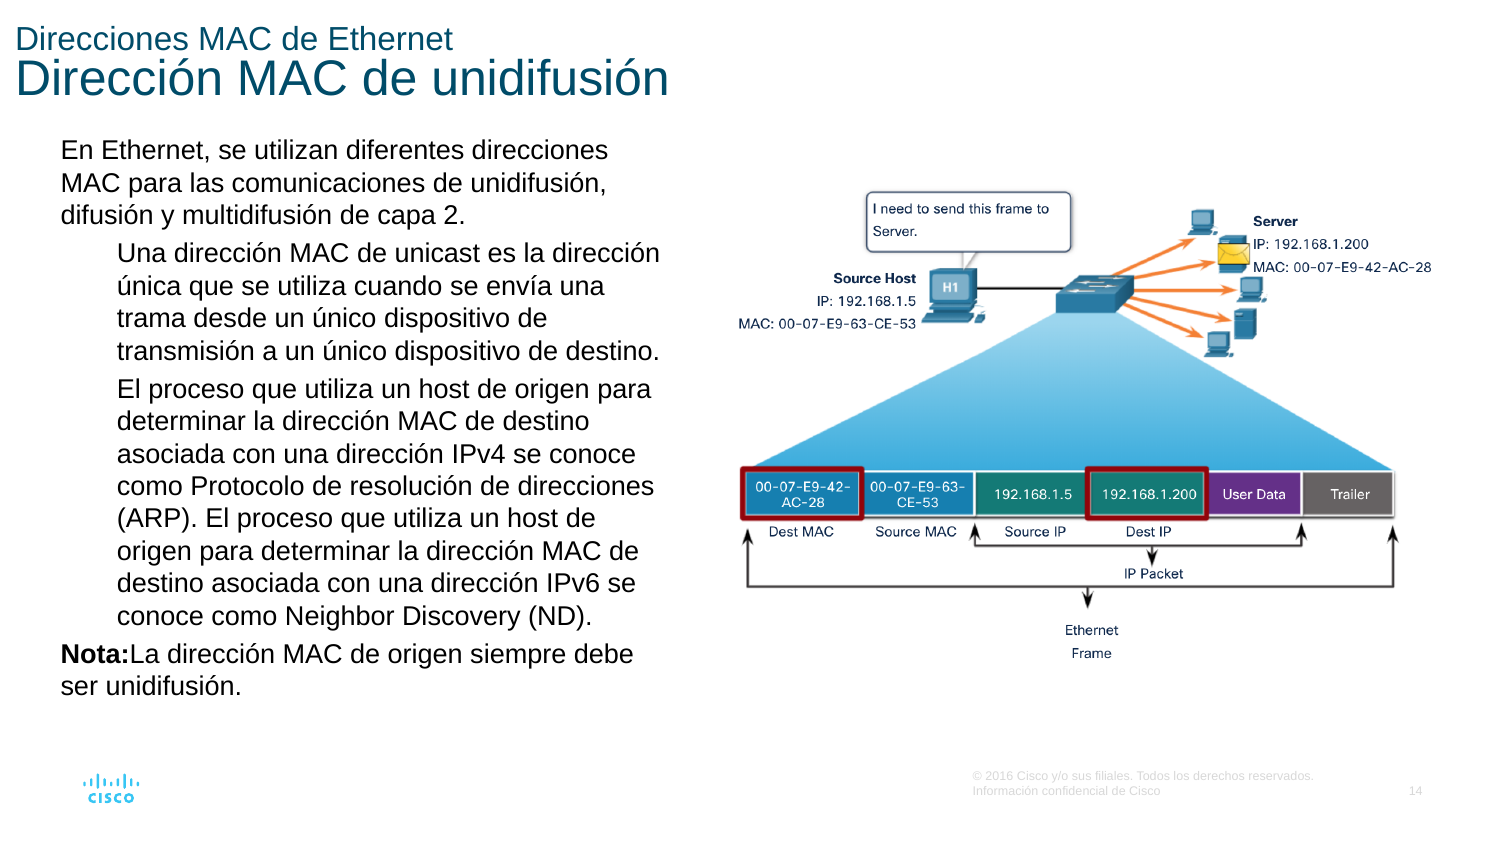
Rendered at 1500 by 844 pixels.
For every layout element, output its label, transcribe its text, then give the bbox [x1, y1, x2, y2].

list En Ethernet, se utilizan diferentes direcciones MAC para las comunicaciones de unidifusión, difusión y multidifusión de capa 2. Una dirección MAC de unicast es la dirección única que se utiliza cuando se envía una trama desde un único dispositivo de transmisión a un único dispositivo de destino. El proceso que utiliza un host de origen para determinar la dirección MAC de destino asociada con una dirección IPv4 se conoce como Protocolo de resolución de direcciones (ARP). El proceso que utiliza un host de origen para determinar la dirección MAC de destino asociada con una dirección IPv6 se conoce como Neighbor Discovery (ND). Nota:La dirección MAC de origen siempre debe ser unidifusión. [45, 125, 685, 719]
picture [716, 180, 1442, 663]
title Direcciones MAC de Ethernet Dirección MAC de unidifusión [0, 5, 1369, 126]
